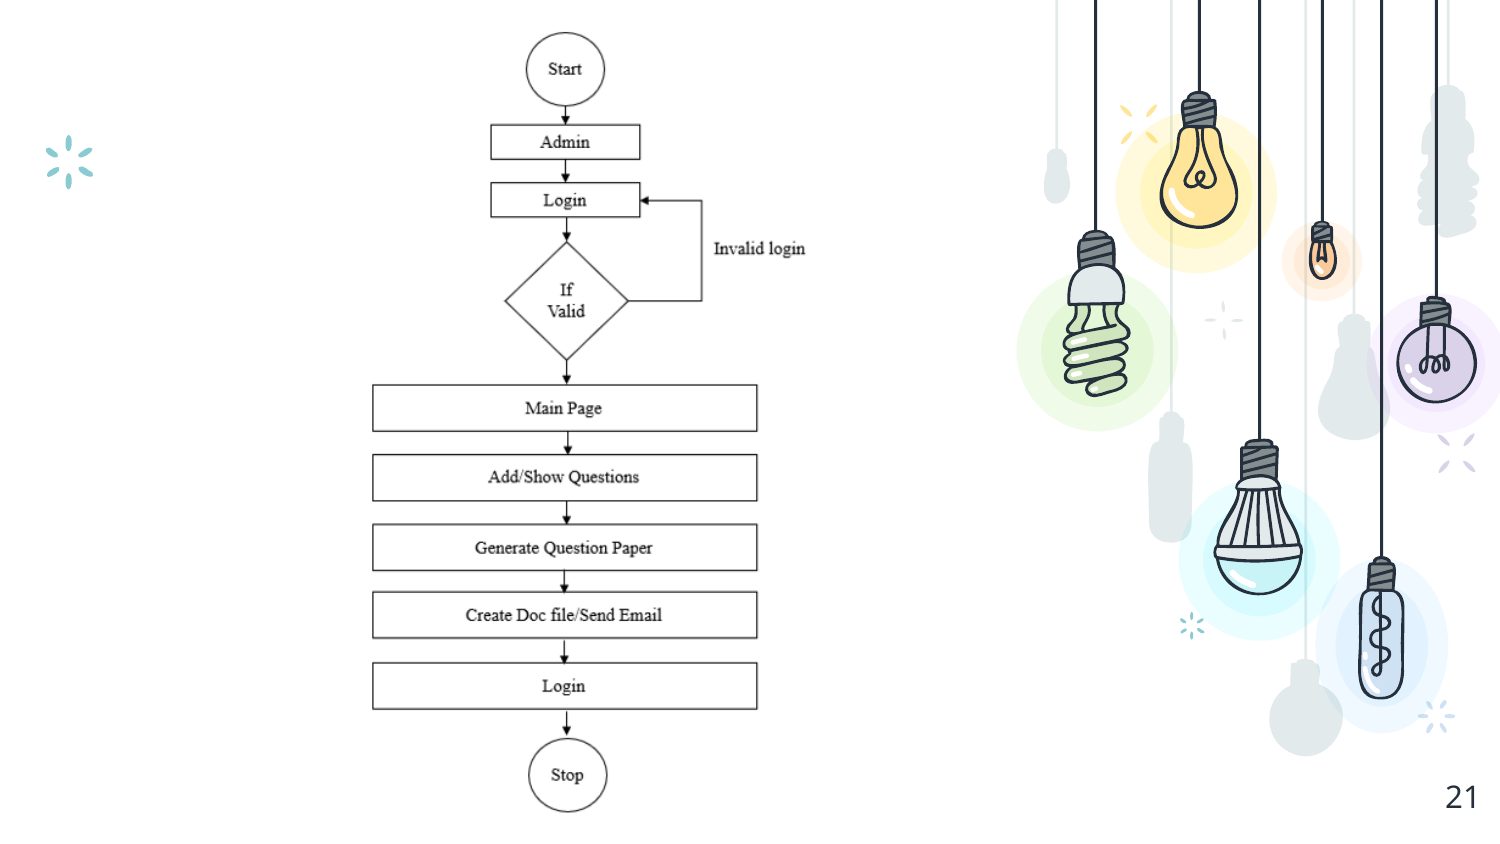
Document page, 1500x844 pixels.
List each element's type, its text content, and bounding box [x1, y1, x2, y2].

picture [320, 9, 823, 832]
slide_number 21 [1426, 766, 1482, 832]
